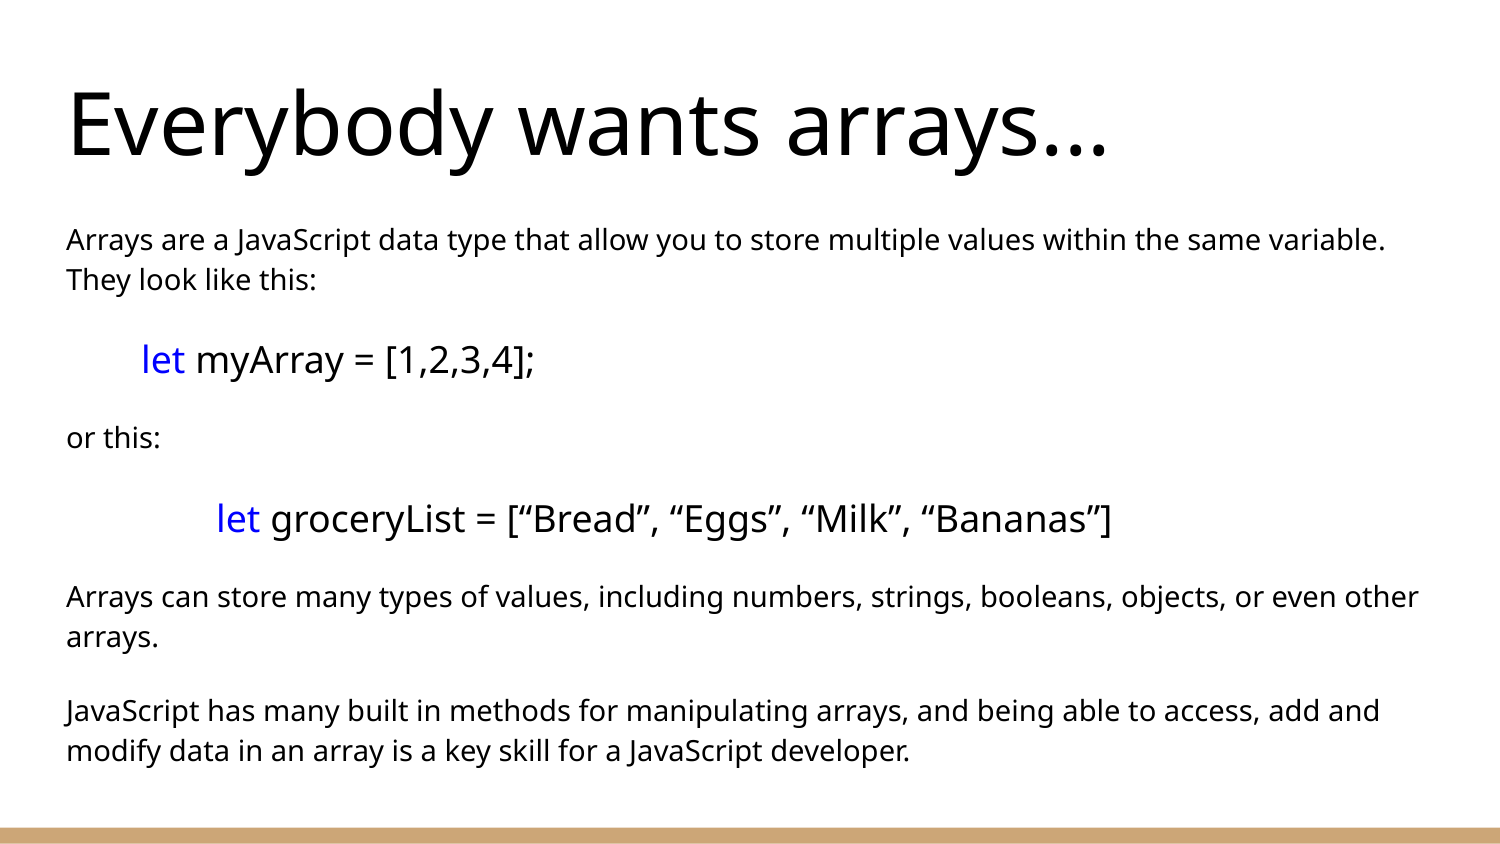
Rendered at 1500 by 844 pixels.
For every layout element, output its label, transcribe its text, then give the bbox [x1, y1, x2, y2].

title Everybody wants arrays... [51, 51, 1449, 189]
text_box Arrays are a JavaScript data type that allow you to store multiple values within the same variable. They look like this: let myArray = [1,2,3,4]; or this: let groceryList = [“Bread”, “Eggs”, “Milk”, “Bananas”] Arrays can store many types of values, including numbers, strings, booleans, objects, or even other arrays. JavaScript has many built in methods for manipulating arrays, and being able to access, add and modify data in an array is a key skill for a JavaScript developer. [51, 200, 1449, 786]
